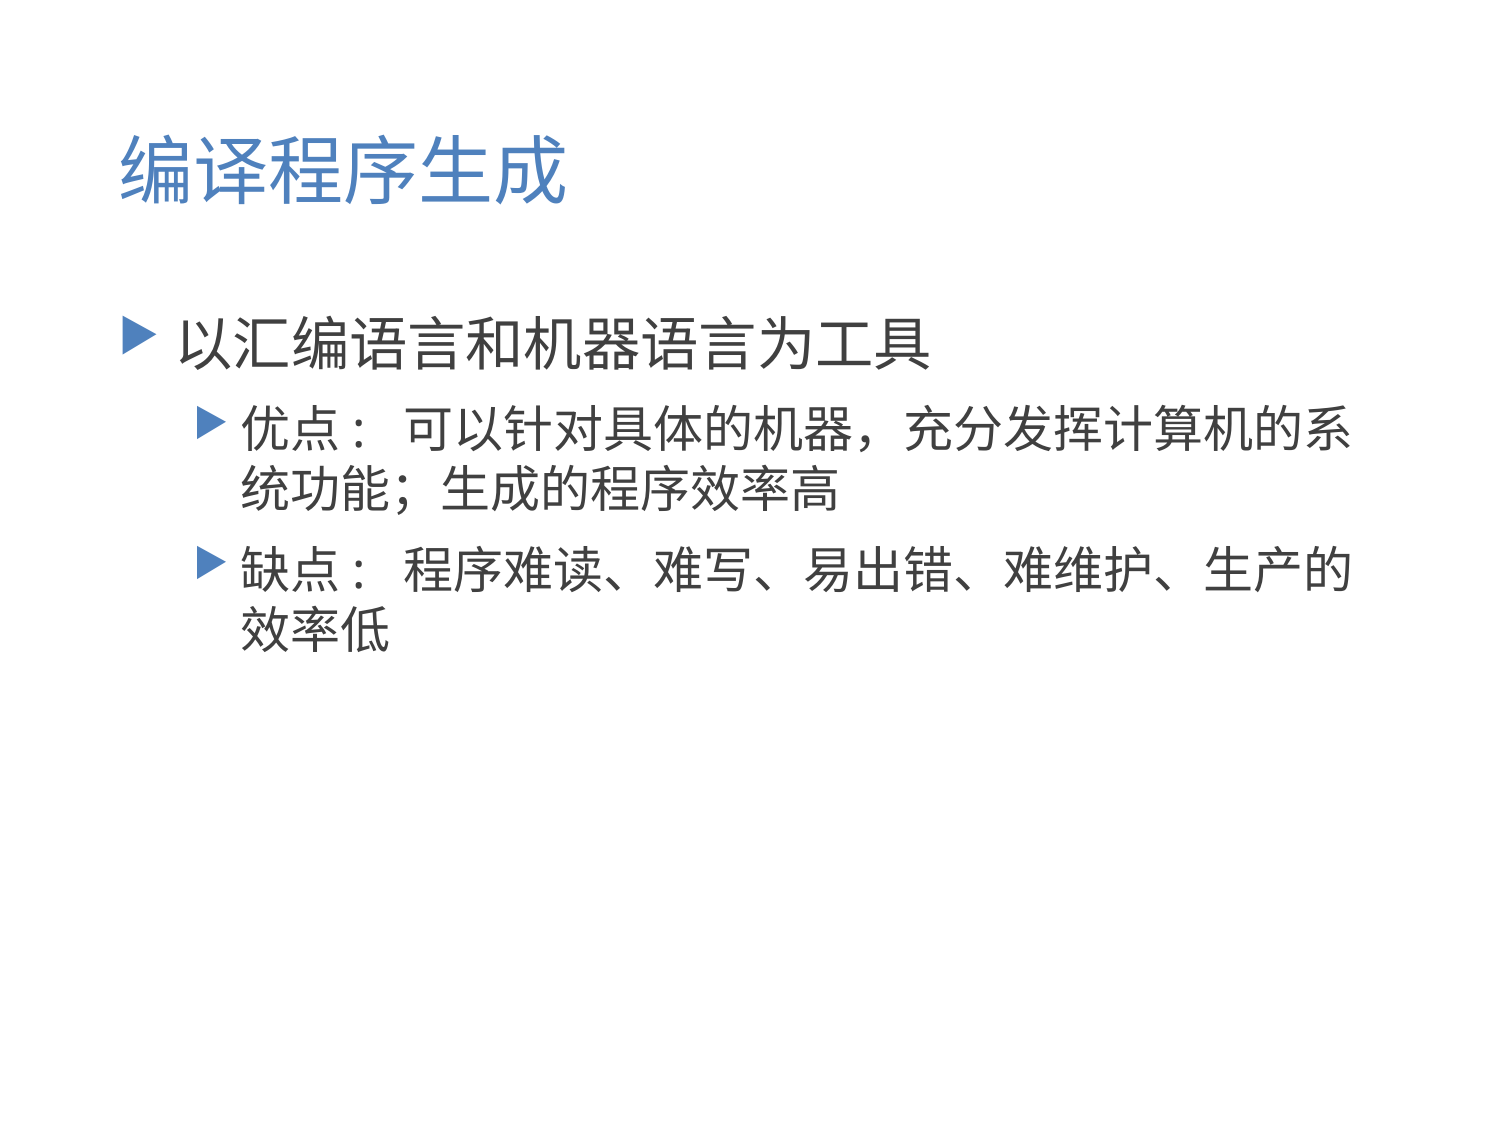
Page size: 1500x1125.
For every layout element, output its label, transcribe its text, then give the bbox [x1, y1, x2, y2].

list 以汇编语言和机器语言为工具 优点: 可以针对具体的机器，充分发挥计算机的系统功能；生成的程序效率高 缺点: 程序难读、难写、易出错、难维护、生产的效率低 [103, 299, 1398, 1014]
title 编译程序生成 [103, 59, 1398, 277]
